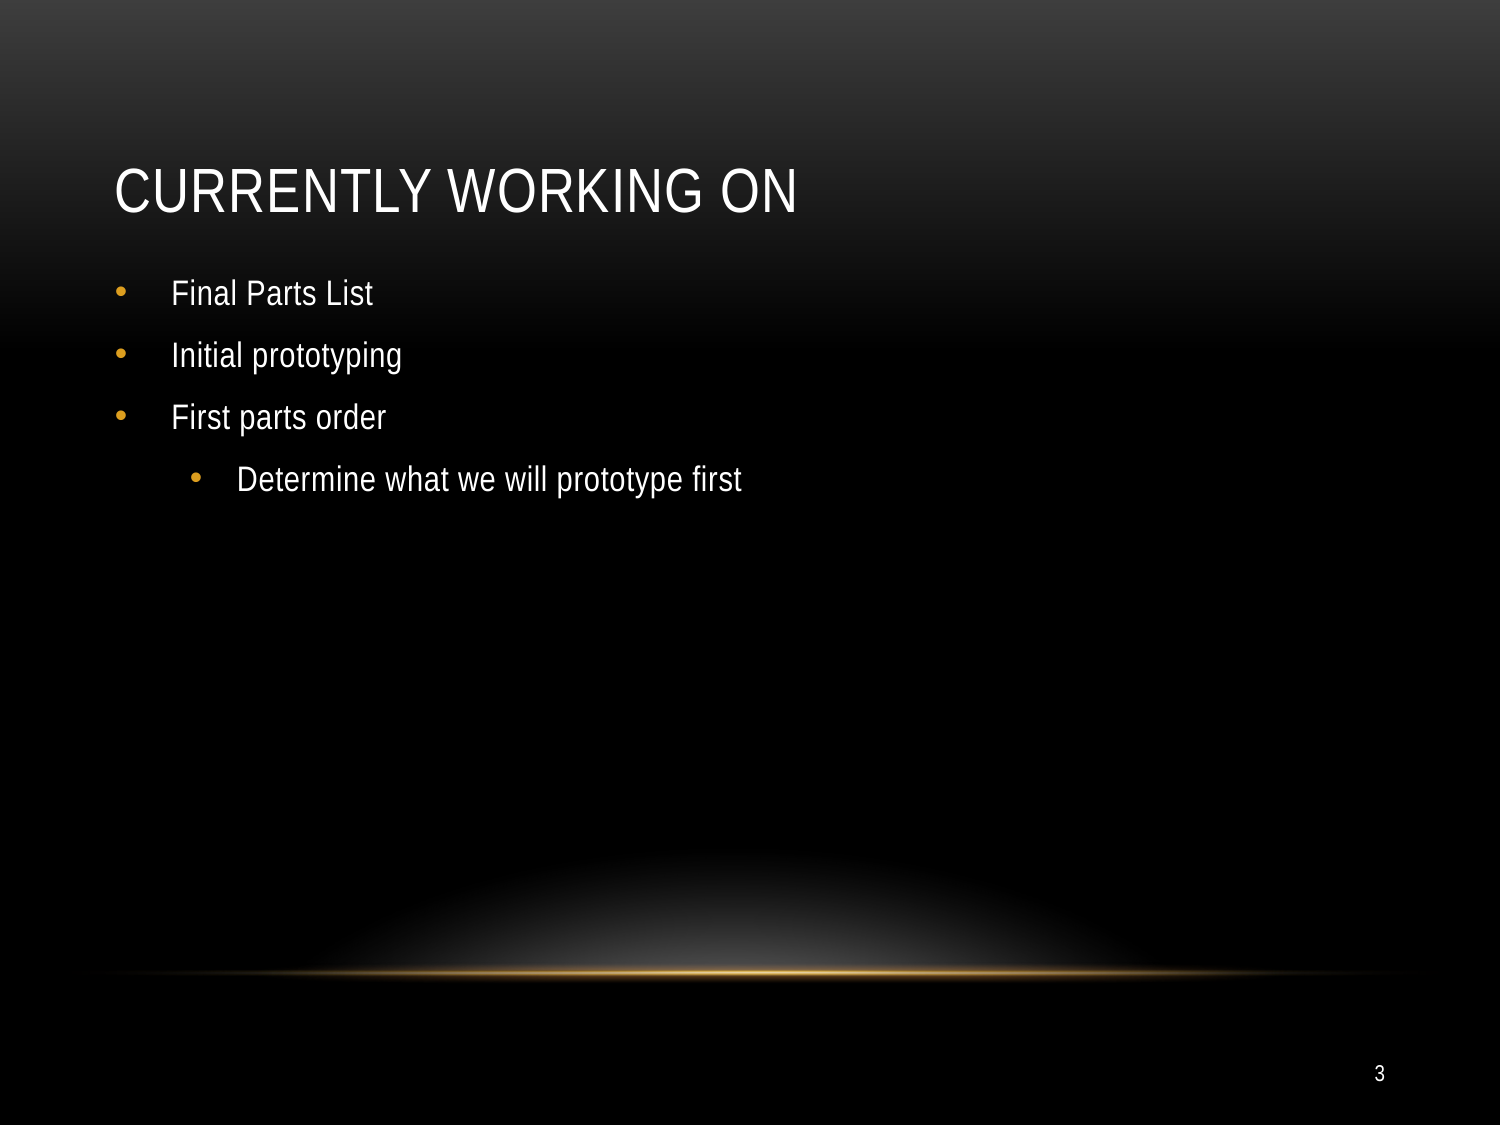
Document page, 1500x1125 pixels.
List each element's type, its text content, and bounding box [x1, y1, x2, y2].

picture [0, 0, 1500, 1125]
slide_number 3 [1237, 1042, 1400, 1103]
list Final Parts List Initial prototyping First parts order Determine what we will prototype first [99, 262, 1400, 938]
title Currently Working On [99, 45, 1400, 233]
